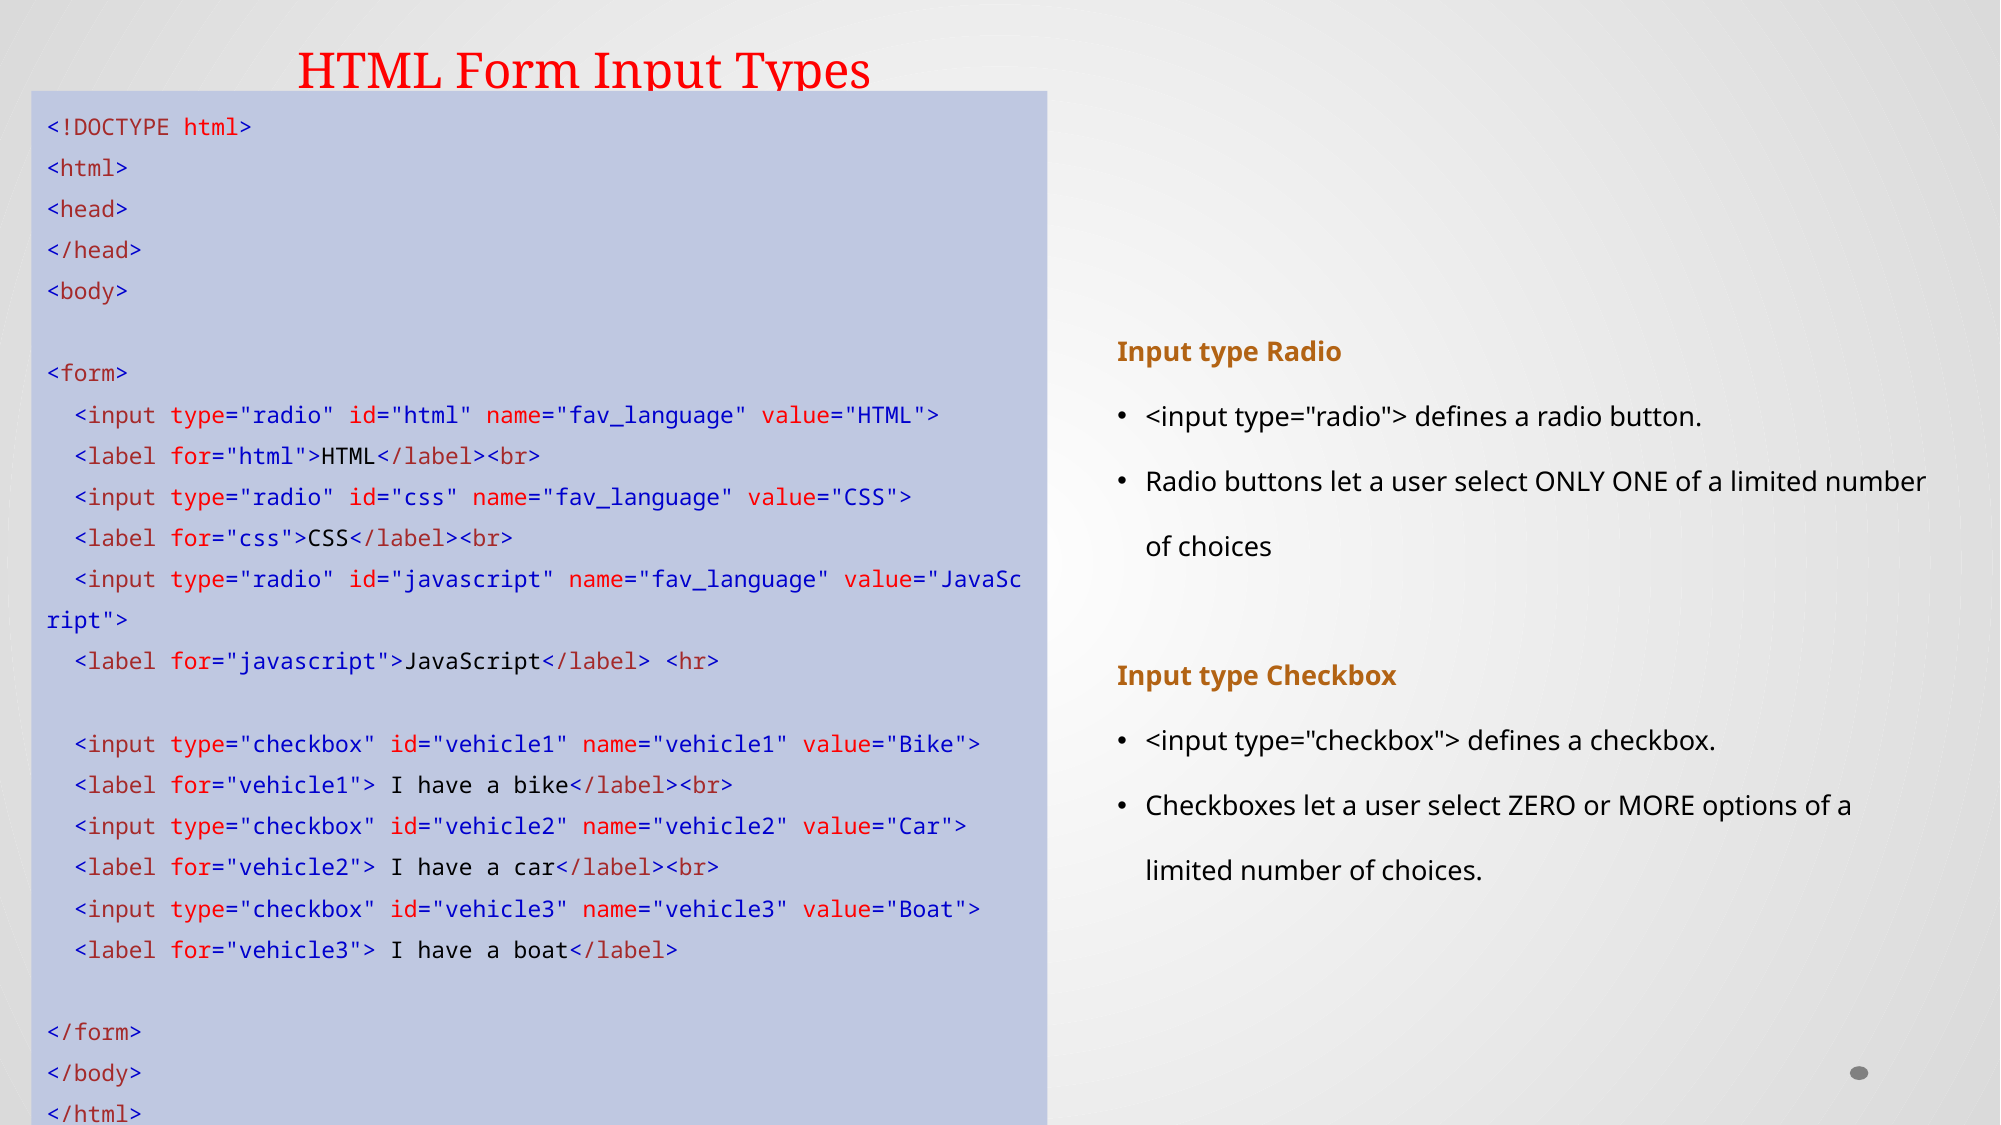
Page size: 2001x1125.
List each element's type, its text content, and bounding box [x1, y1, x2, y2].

title HTML Form Input Types [196, 0, 973, 90]
text_box Input type Radio <input type="radio"> defines a radio button. Radio buttons let a user select ONLY ONE of a limited number of choices Input type Checkbox <input type="checkbox"> defines a checkbox. Checkboxes let a user select ZERO or MORE options of a limited number of choices. [1102, 294, 1943, 894]
list <!DOCTYPE html> <html> <head> </head> <body> <form> <input type="radio" id="html" name="fav_language" value="HTML"> <label for="html">HTML</label><br> <input type="radio" id="css" name="fav_language" value="CSS"> <label for="css">CSS</label><br> <input type="radio" id="javascript" name="fav_language" value="JavaScript"> <label for="javascript">JavaScript</label> <hr> <input type="checkbox" id="vehicle1" name="vehicle1" value="Bike"> <label for="vehicle1"> I have a bike</label><br> <input type="checkbox" id="vehicle2" name="vehicle2" value="Car"> <label for="vehicle2"> I have a car</label><br> <input type="checkbox" id="vehicle3" name="vehicle3" value="Boat"> <label for="vehicle3"> I have a boat</label> </form> </body> </html> [31, 90, 1048, 1125]
